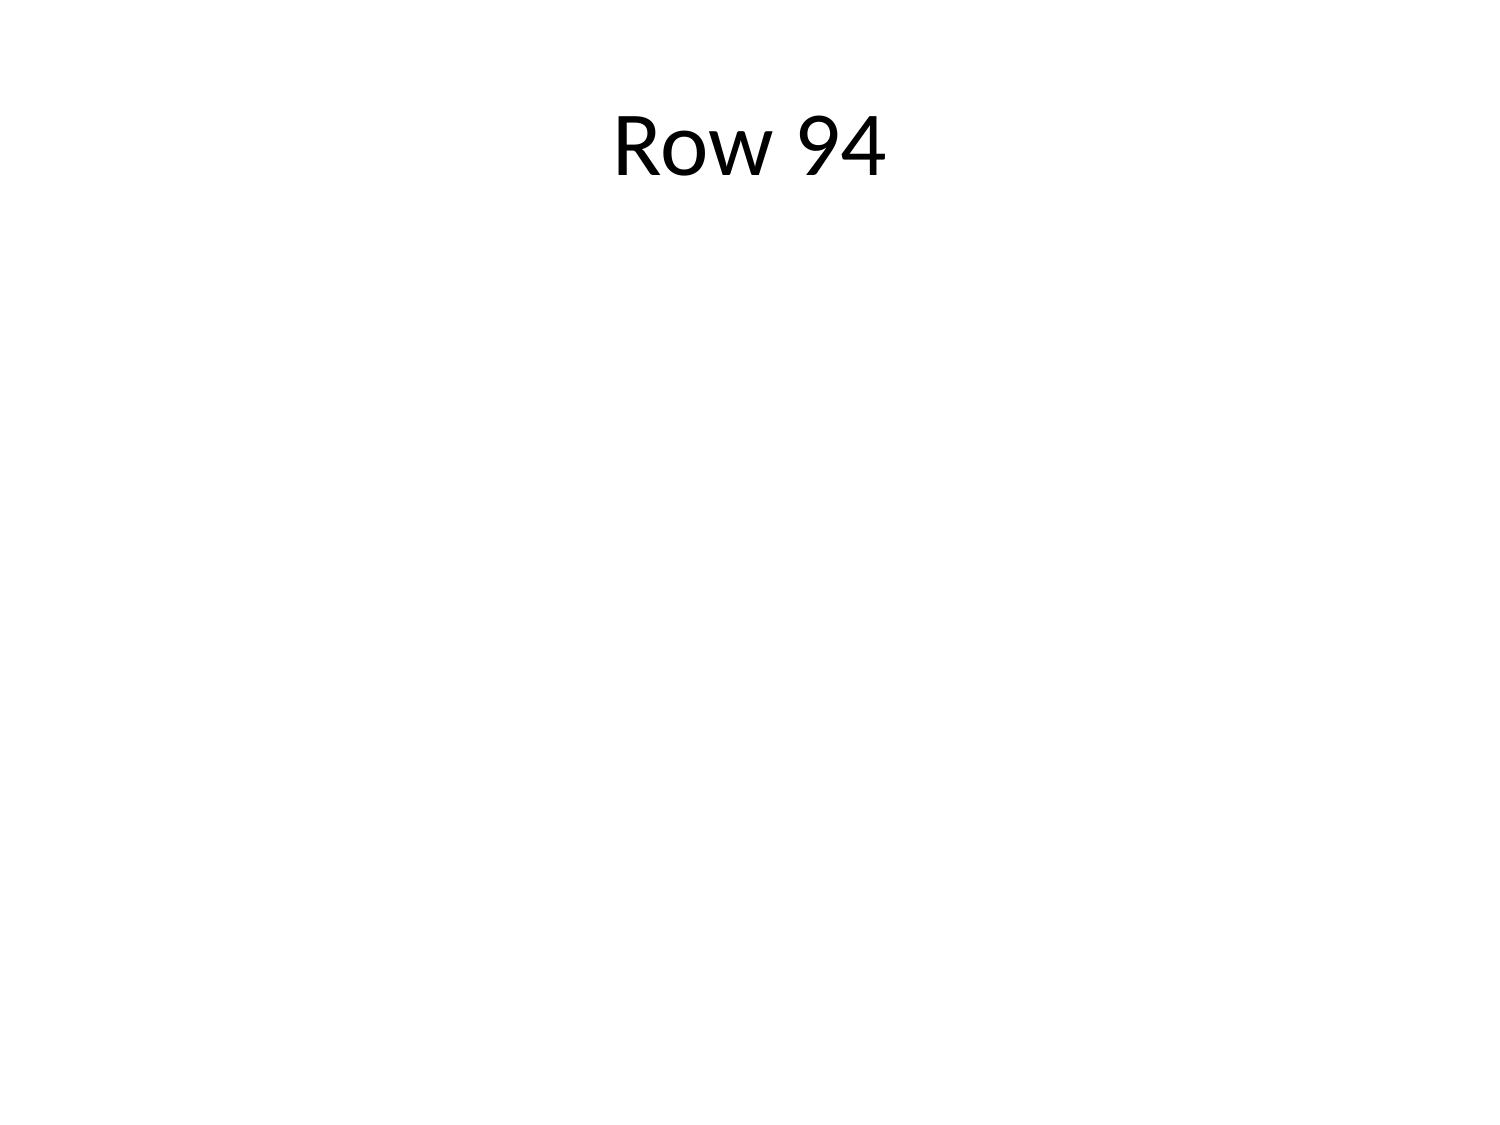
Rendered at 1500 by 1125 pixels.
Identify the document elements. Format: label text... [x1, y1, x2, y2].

title Row 94 [75, 45, 1425, 233]
